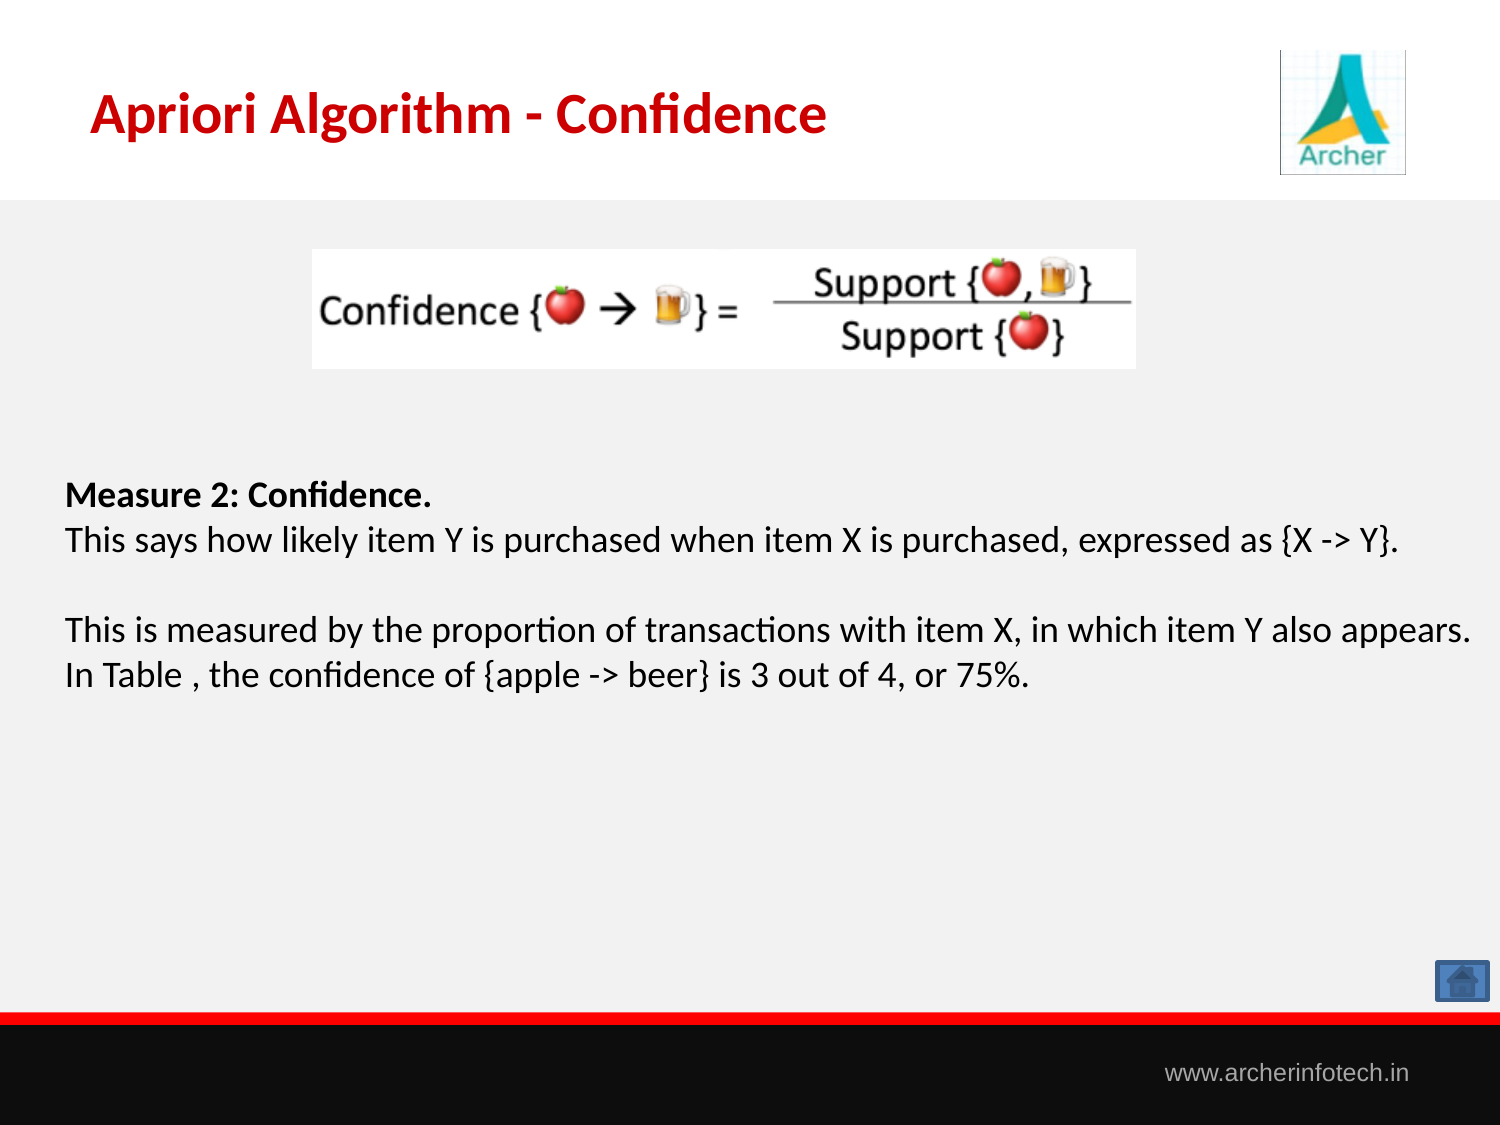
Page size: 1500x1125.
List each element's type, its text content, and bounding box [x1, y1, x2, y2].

text_box [1435, 960, 1490, 1002]
title Apriori Algorithm - Confidence [75, 45, 938, 175]
text_box Measure 2: Confidence. This says how likely item Y is purchased when item X is purchased, expressed as {X -> Y}. This is measured by the proportion of transactions with item X, in which item Y also appears. In Table , the confidence of {apple -> beer} is 3 out of 4, or 75%. [49, 462, 1488, 703]
picture [312, 249, 1137, 369]
picture [1280, 50, 1406, 175]
text_box [37, 249, 1463, 400]
